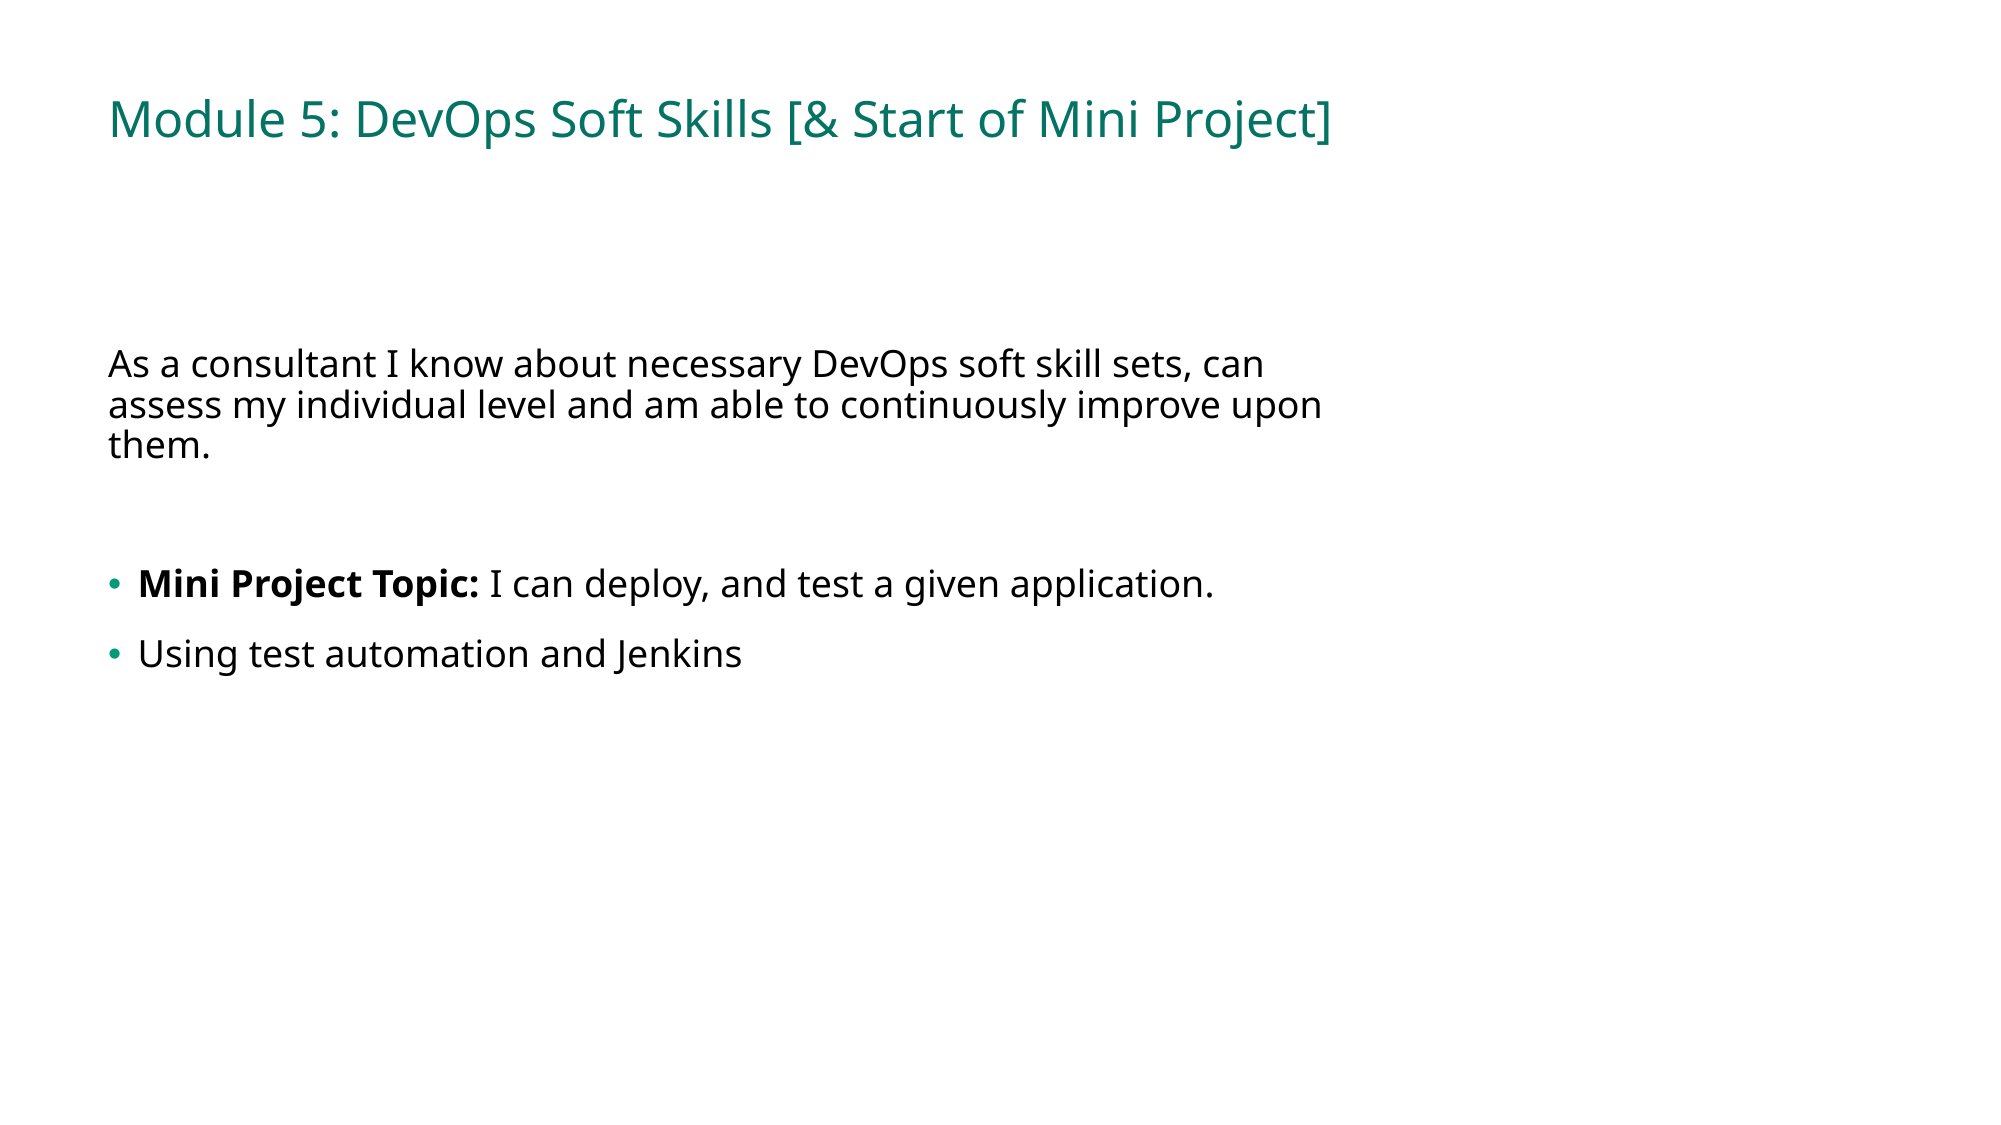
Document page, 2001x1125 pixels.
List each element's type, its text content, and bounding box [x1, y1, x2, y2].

title Module 5: DevOps Soft Skills [& Start of Mini Project] [108, 94, 1377, 243]
list As a consultant I know about necessary DevOps soft skill sets, can assess my individual level and am able to continuously improve upon them. Mini Project Topic: I can deploy, and test a given application. Using test automation and Jenkins [108, 345, 1377, 960]
